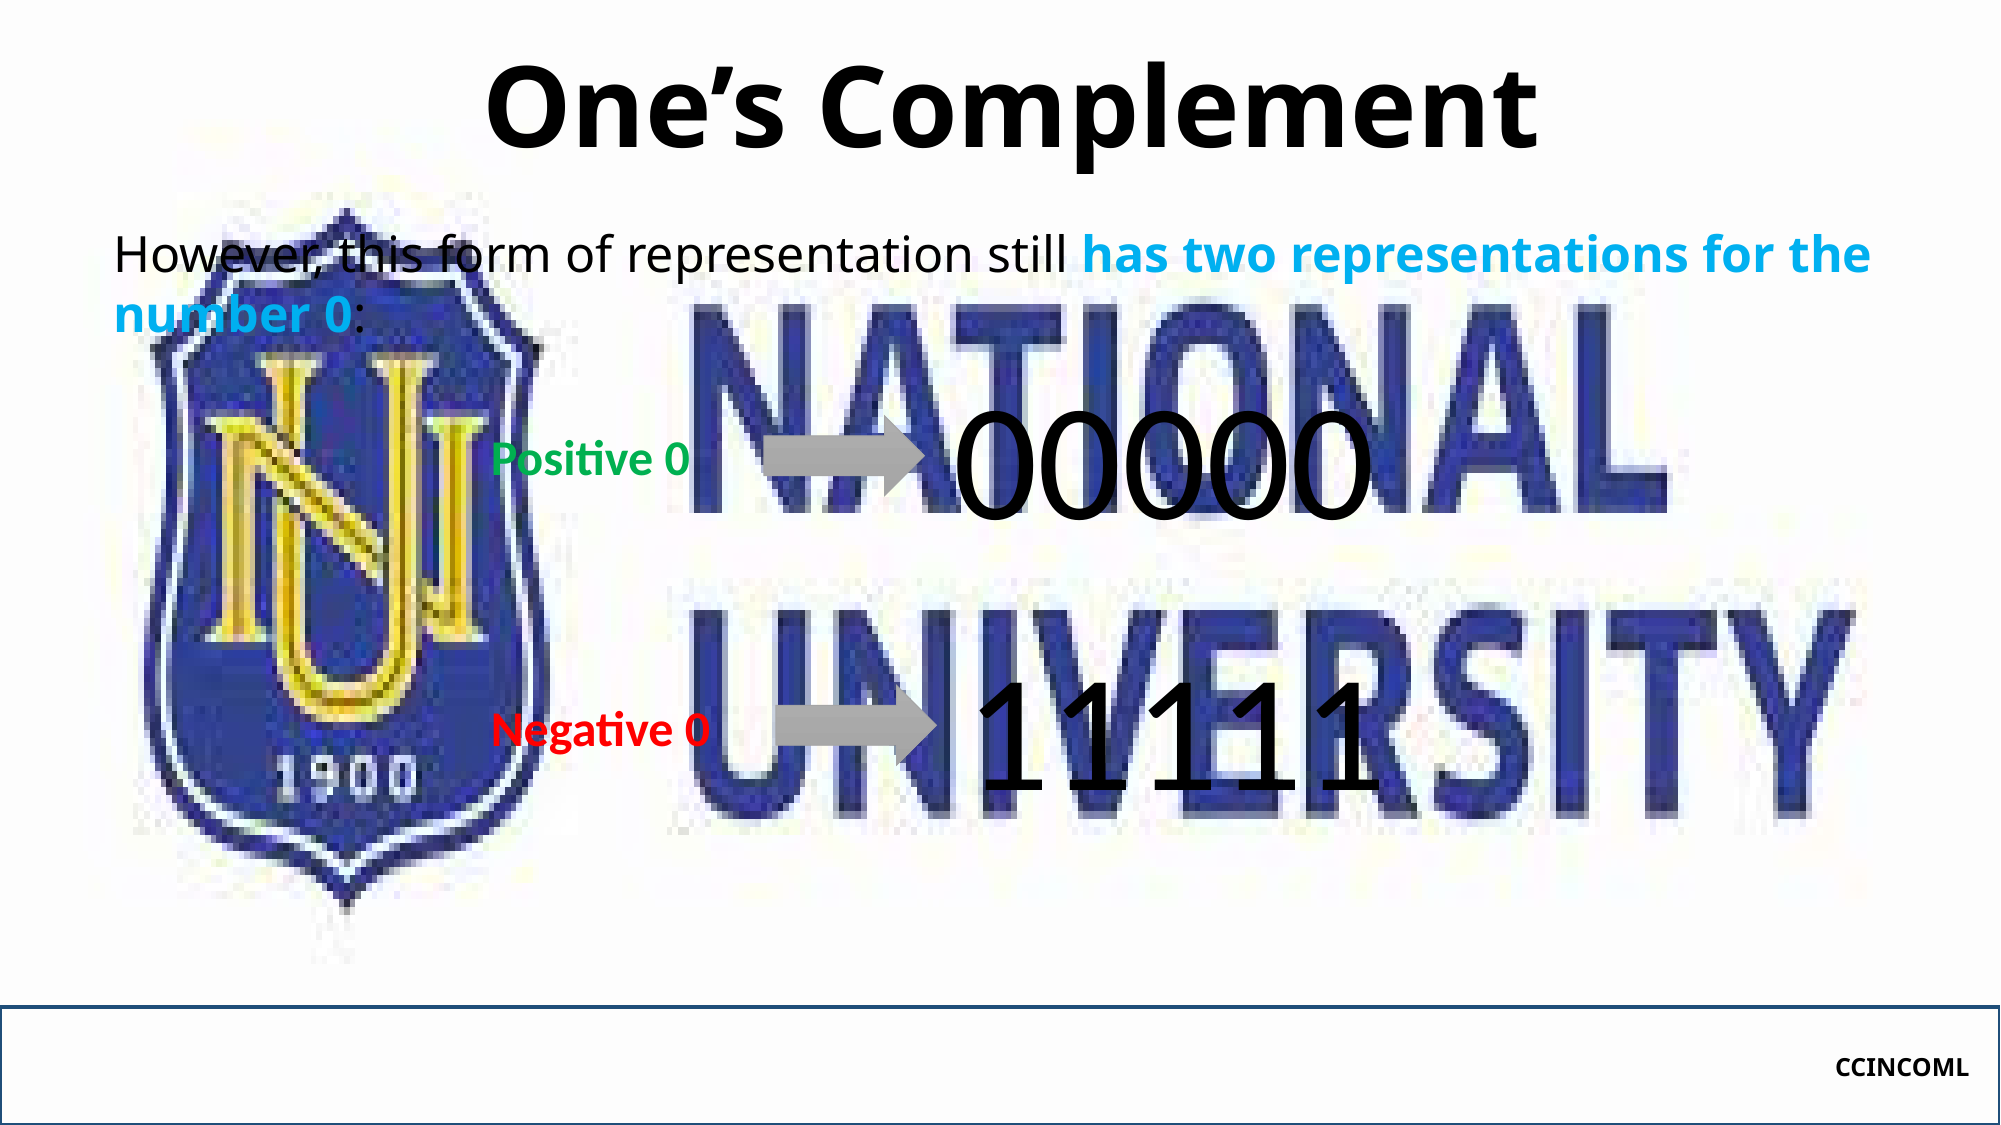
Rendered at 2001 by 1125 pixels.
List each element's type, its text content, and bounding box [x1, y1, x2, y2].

text_box 11111 [950, 616, 1429, 832]
title One’s Complement [98, 39, 1925, 180]
text_box [763, 414, 926, 497]
text_box 00000 [938, 345, 1392, 561]
text_box However, this form of representation still has two representations for the number 0: [98, 215, 1925, 351]
text_box [775, 684, 938, 767]
footer CCINCOML [0, 1007, 2000, 1125]
text_box Positive 0 [476, 417, 727, 493]
text_box Negative 0 [476, 689, 740, 764]
picture [0, 0, 2000, 1007]
